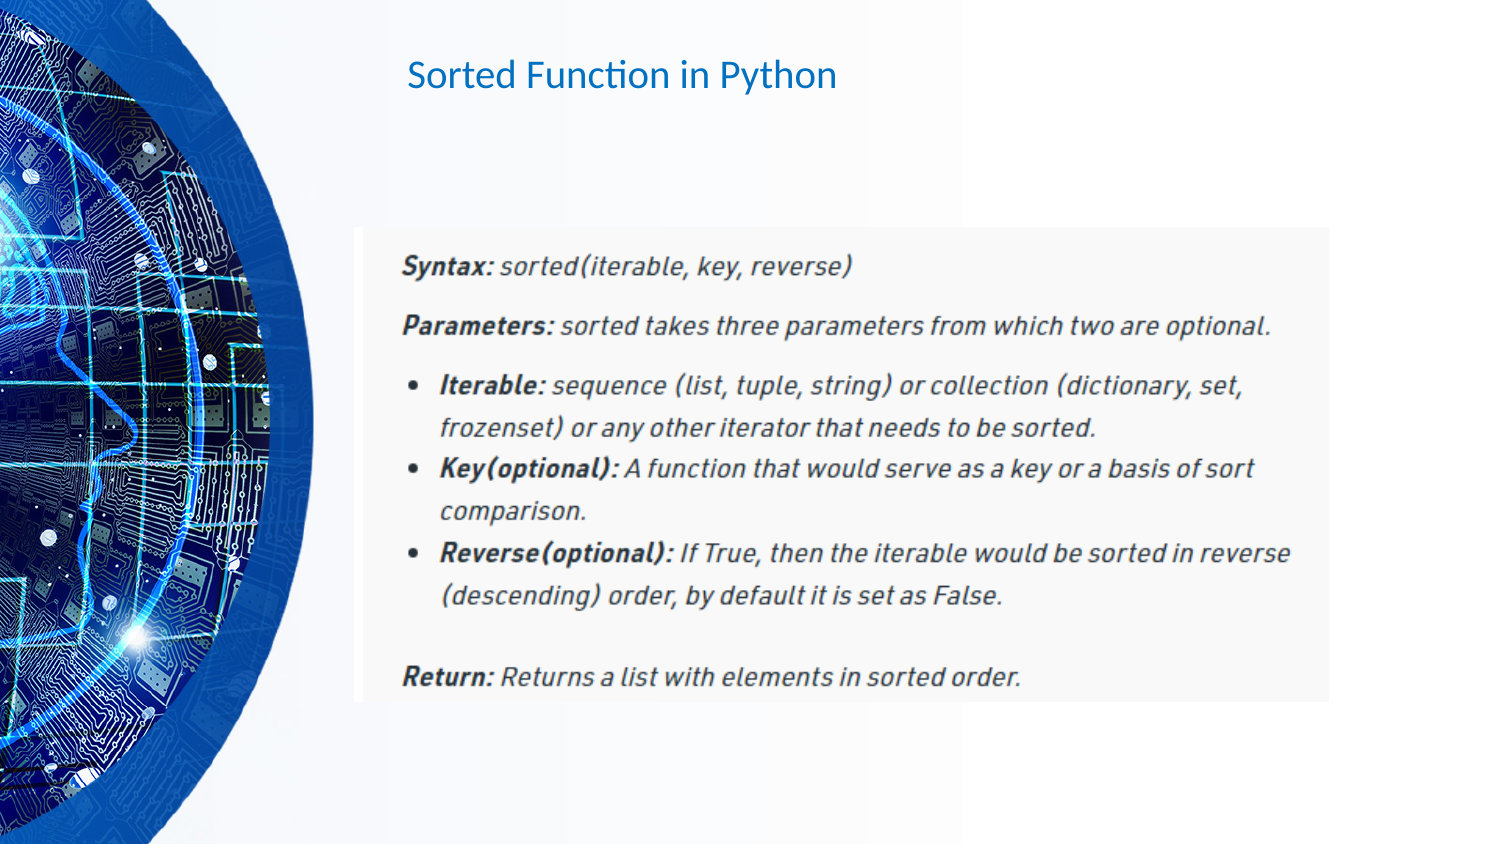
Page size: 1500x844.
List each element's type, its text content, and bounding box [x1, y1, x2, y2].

title Sorted Function in Python [392, 40, 1281, 105]
picture [0, 0, 1500, 844]
